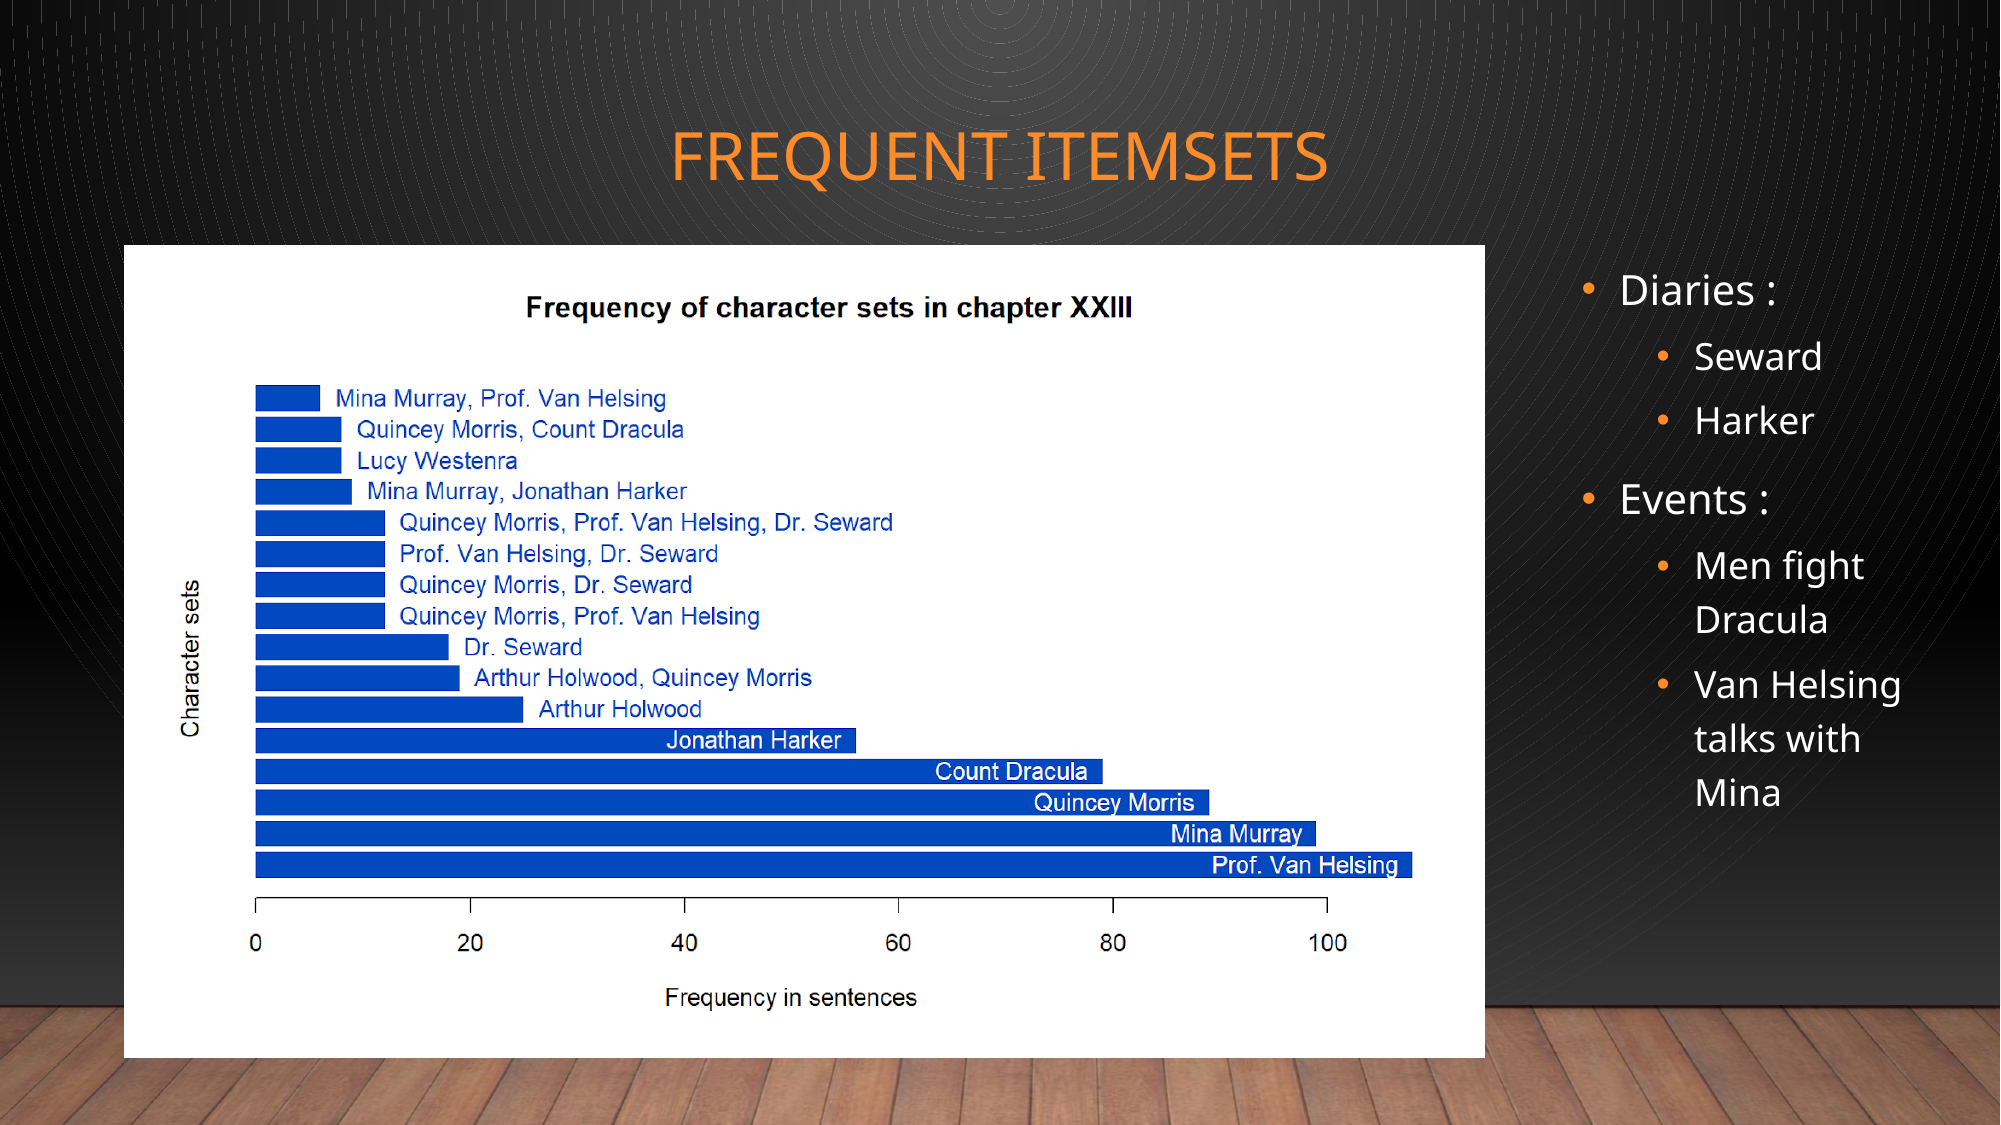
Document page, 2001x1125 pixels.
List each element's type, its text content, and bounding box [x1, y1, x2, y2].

title Frequent itemsets [238, 72, 1763, 245]
picture [0, 245, 2000, 1125]
list Diaries : Seward Harker Events : Men fight Dracula Van Helsing talks with Mina [1566, 245, 1925, 937]
